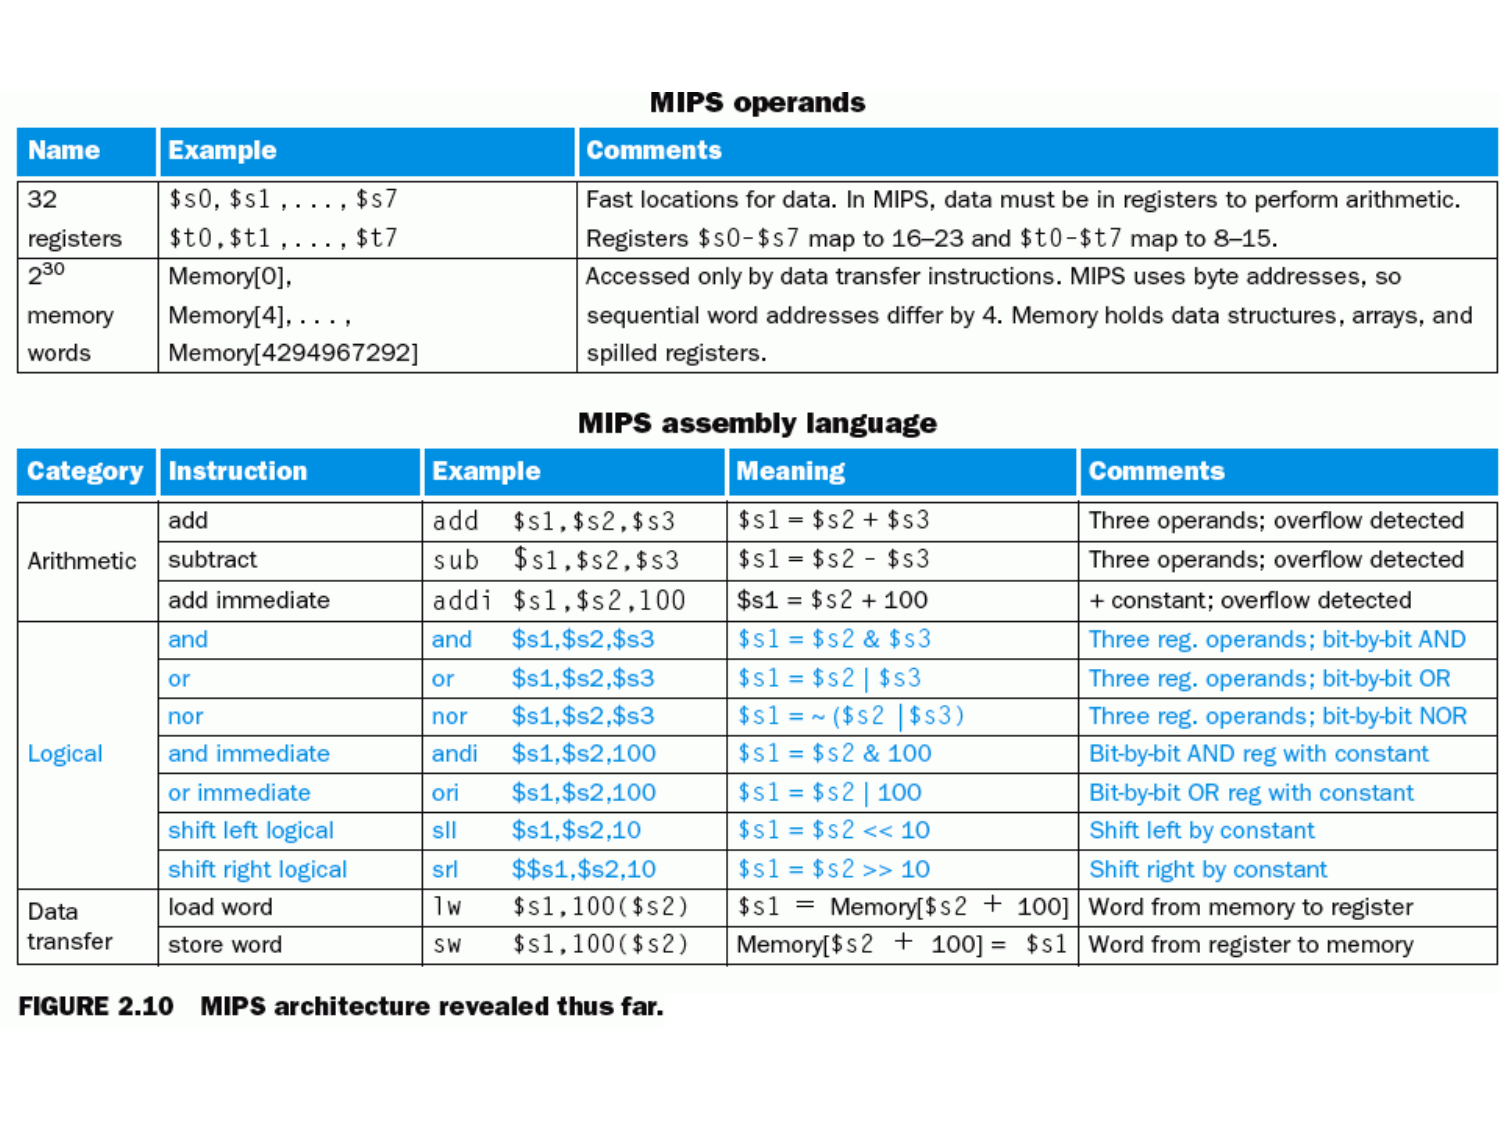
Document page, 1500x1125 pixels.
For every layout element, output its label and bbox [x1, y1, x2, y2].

picture [0, 92, 1500, 1028]
